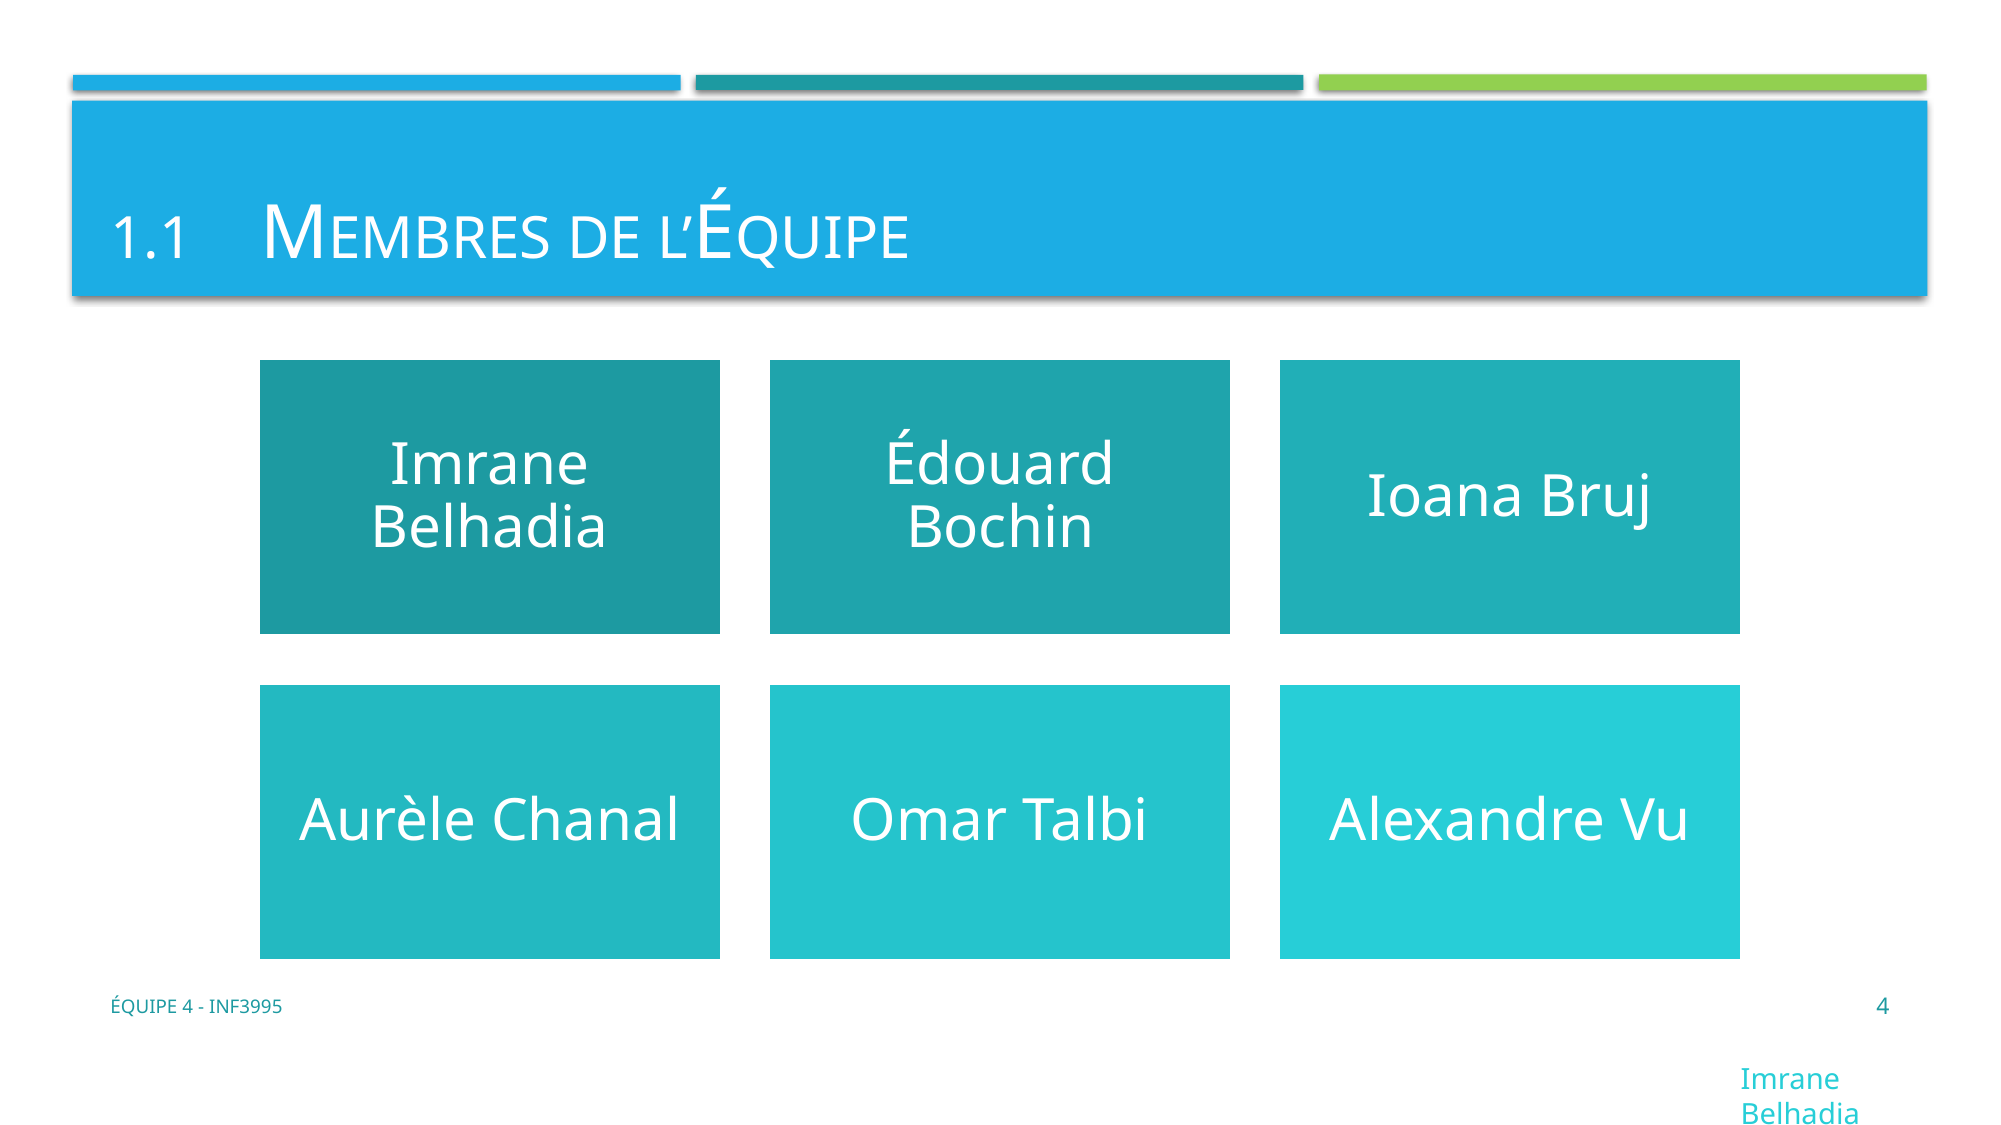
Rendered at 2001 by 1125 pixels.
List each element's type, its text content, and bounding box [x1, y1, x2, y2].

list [94, 357, 1906, 962]
slide_number 4 [1732, 977, 1905, 1037]
text_box Imrane Belhadia [1725, 1052, 1948, 1125]
footer Équipe 4 - INF3995 [95, 976, 1230, 1037]
title 1.1 Membres de l’équipe [95, 115, 1905, 282]
